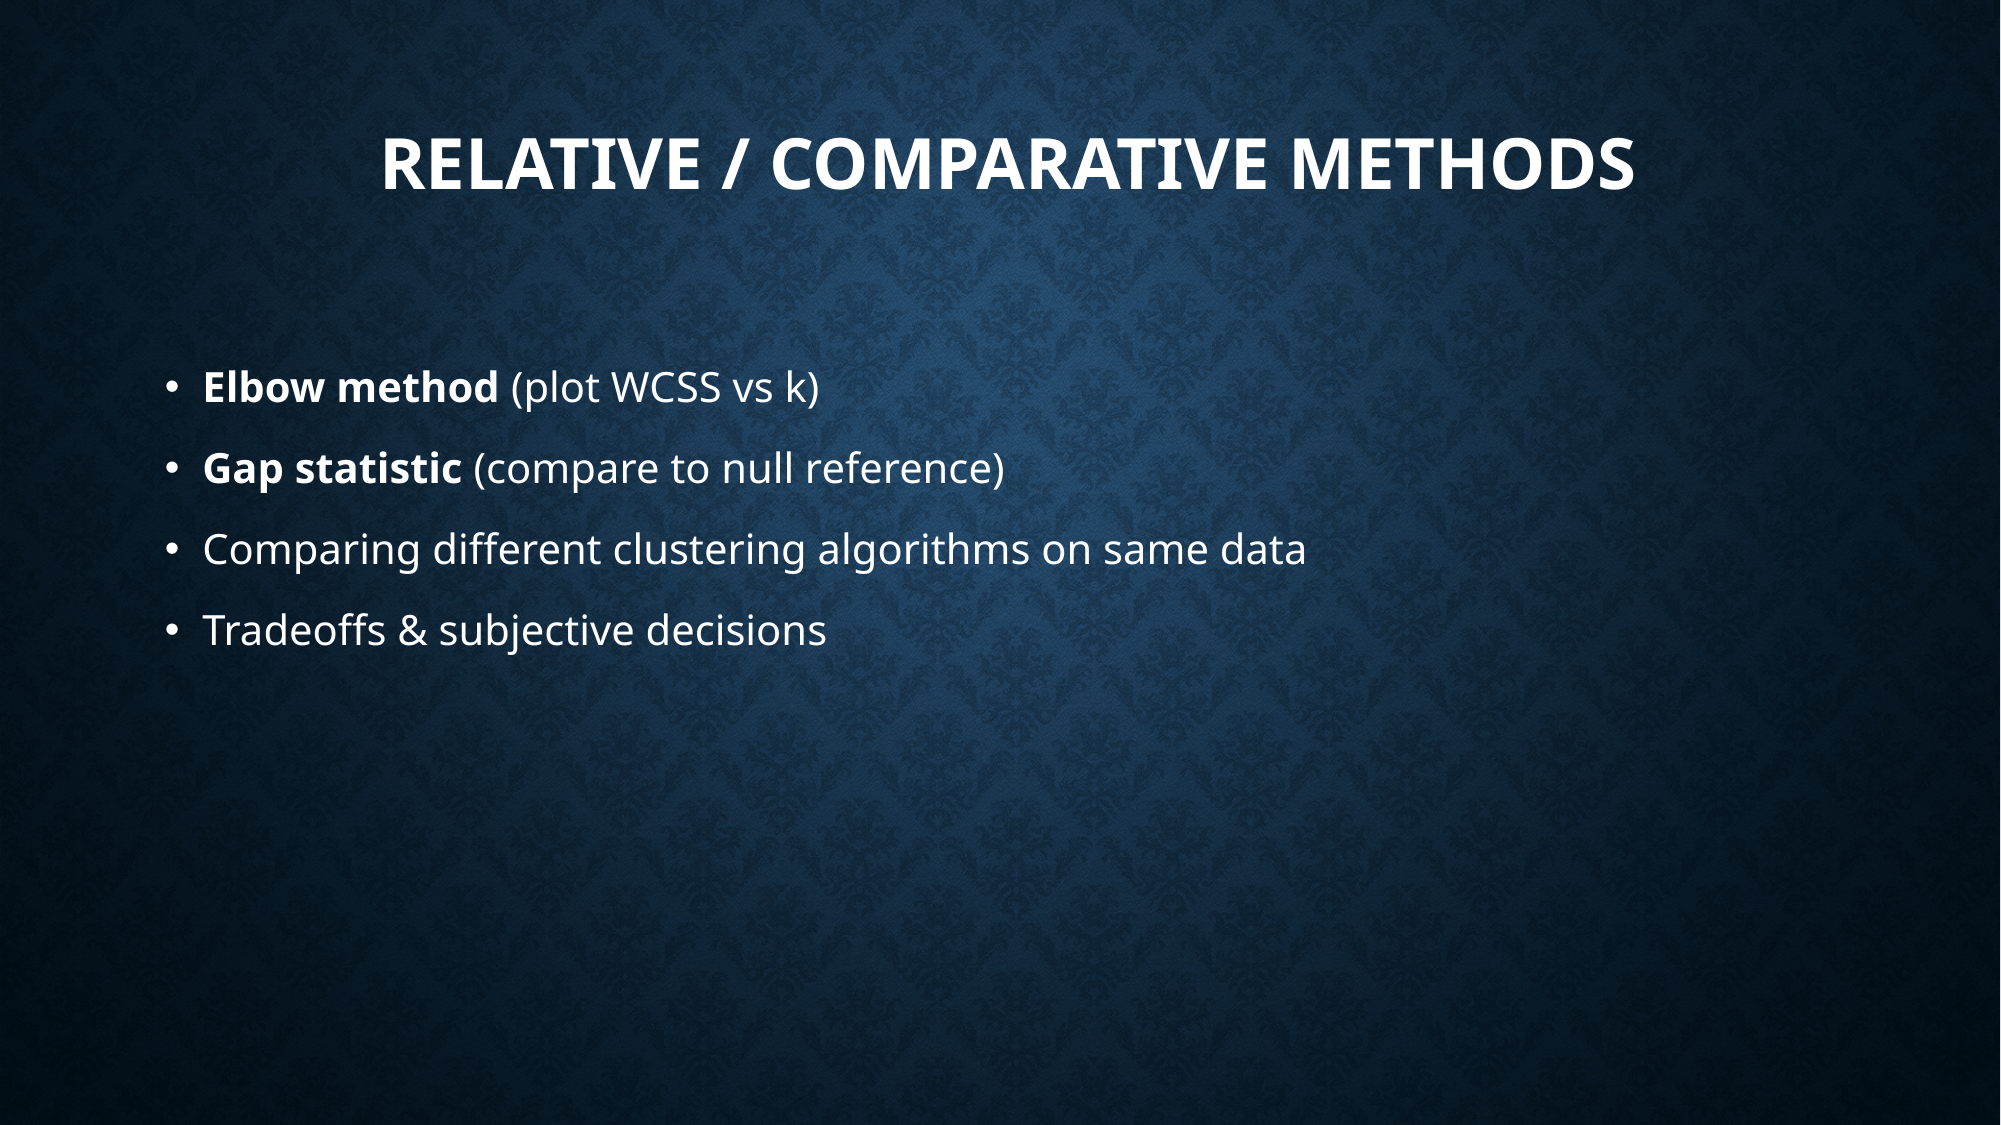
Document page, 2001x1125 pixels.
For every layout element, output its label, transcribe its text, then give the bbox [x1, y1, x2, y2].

list Elbow method (plot WCSS vs k) Gap statistic (compare to null reference) Comparing different clustering algorithms on same data Tradeoffs & subjective decisions [149, 343, 1849, 950]
title Relative / Comparative Methods [149, 99, 1849, 318]
